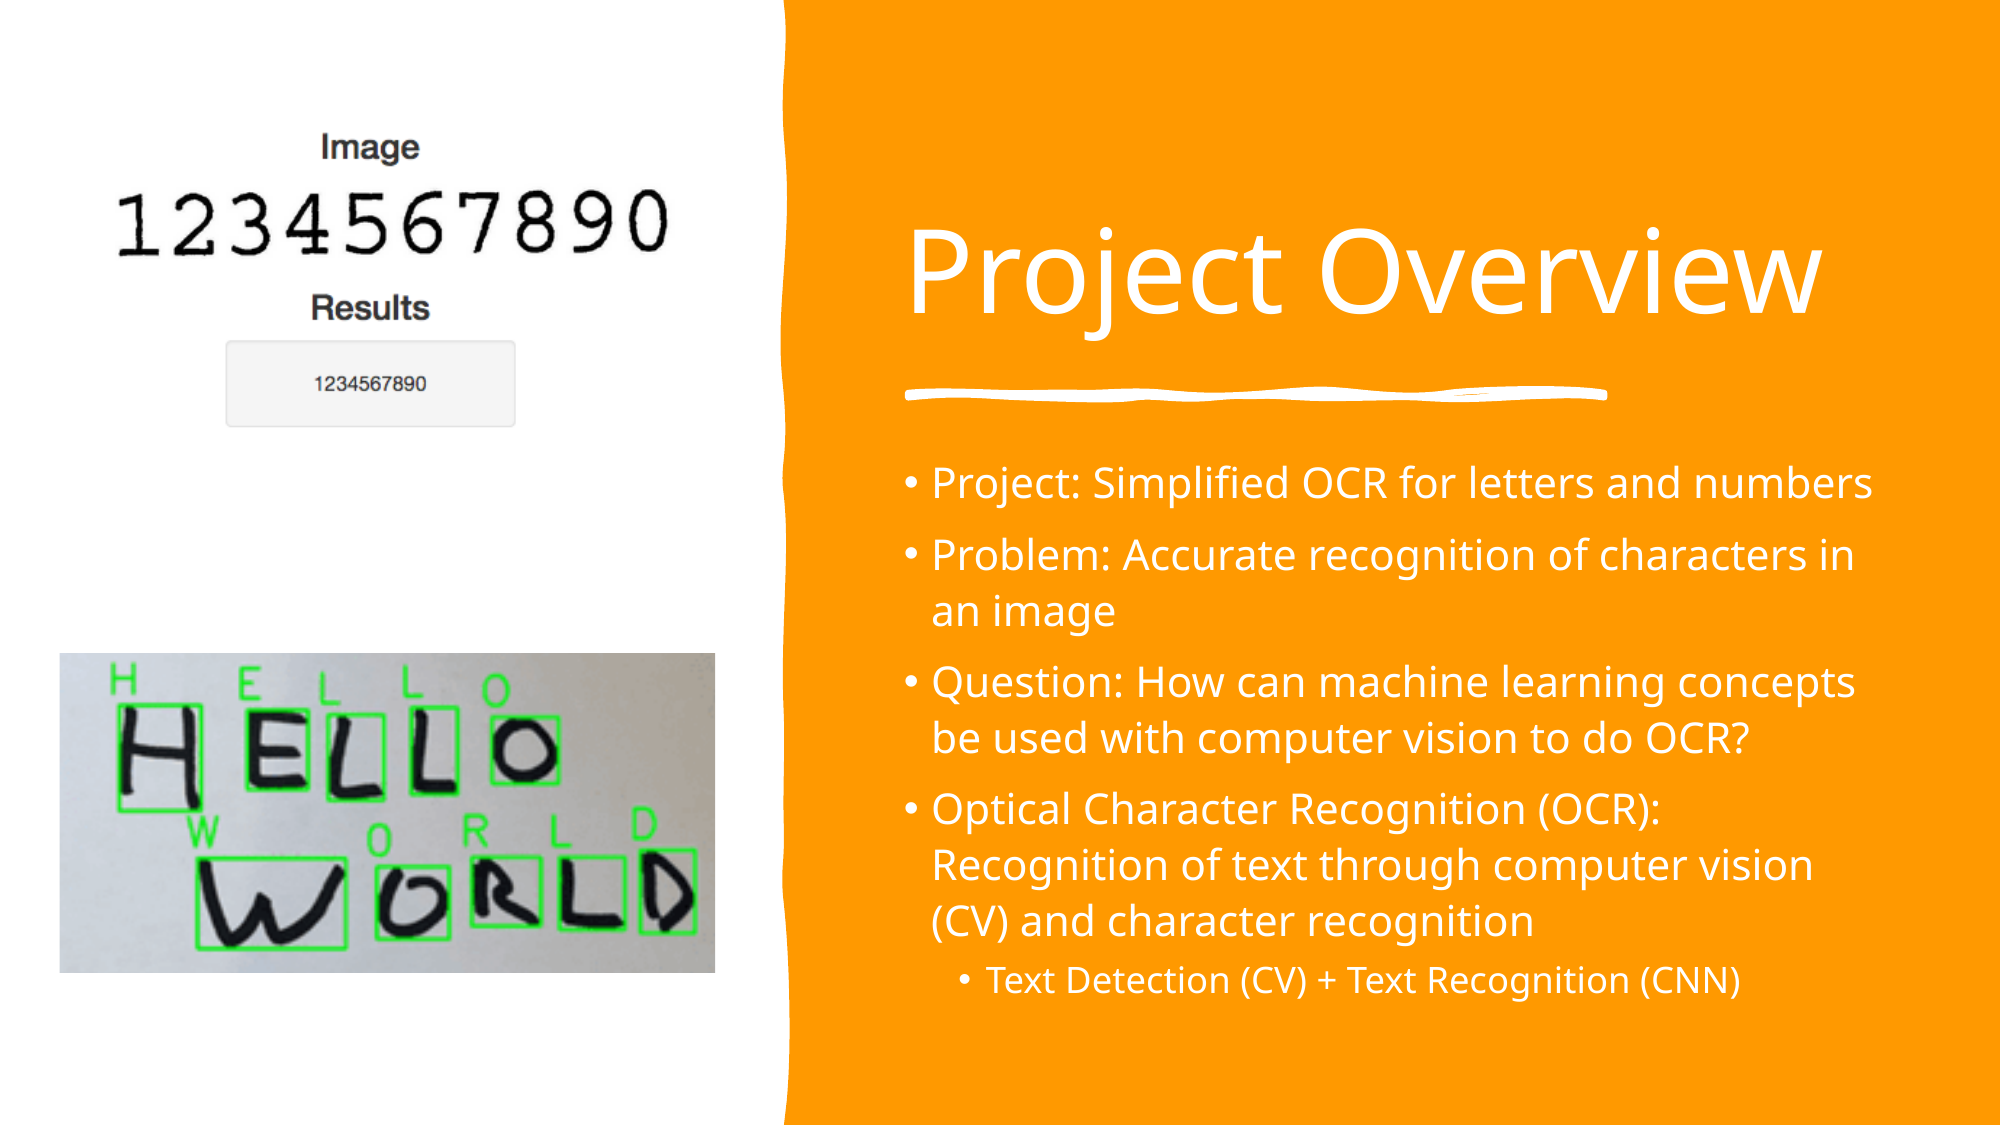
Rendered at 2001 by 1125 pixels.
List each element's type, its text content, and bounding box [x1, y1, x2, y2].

picture [59, 104, 719, 484]
picture [59, 653, 716, 973]
list Project: Simplified OCR for letters and numbers Problem: Accurate recognition of characters in an image Question: How can machine learning concepts be used with computer vision to do OCR? Optical Character Recognition (OCR): Recognition of text through computer vision (CV) and character recognition Text Detection (CV) + Text Recognition (CNN) [888, 443, 1913, 1094]
title Project Overview [888, 53, 1913, 347]
text_box [906, 388, 1606, 401]
text_box [0, 0, 788, 1125]
text_box [779, 0, 2000, 1125]
